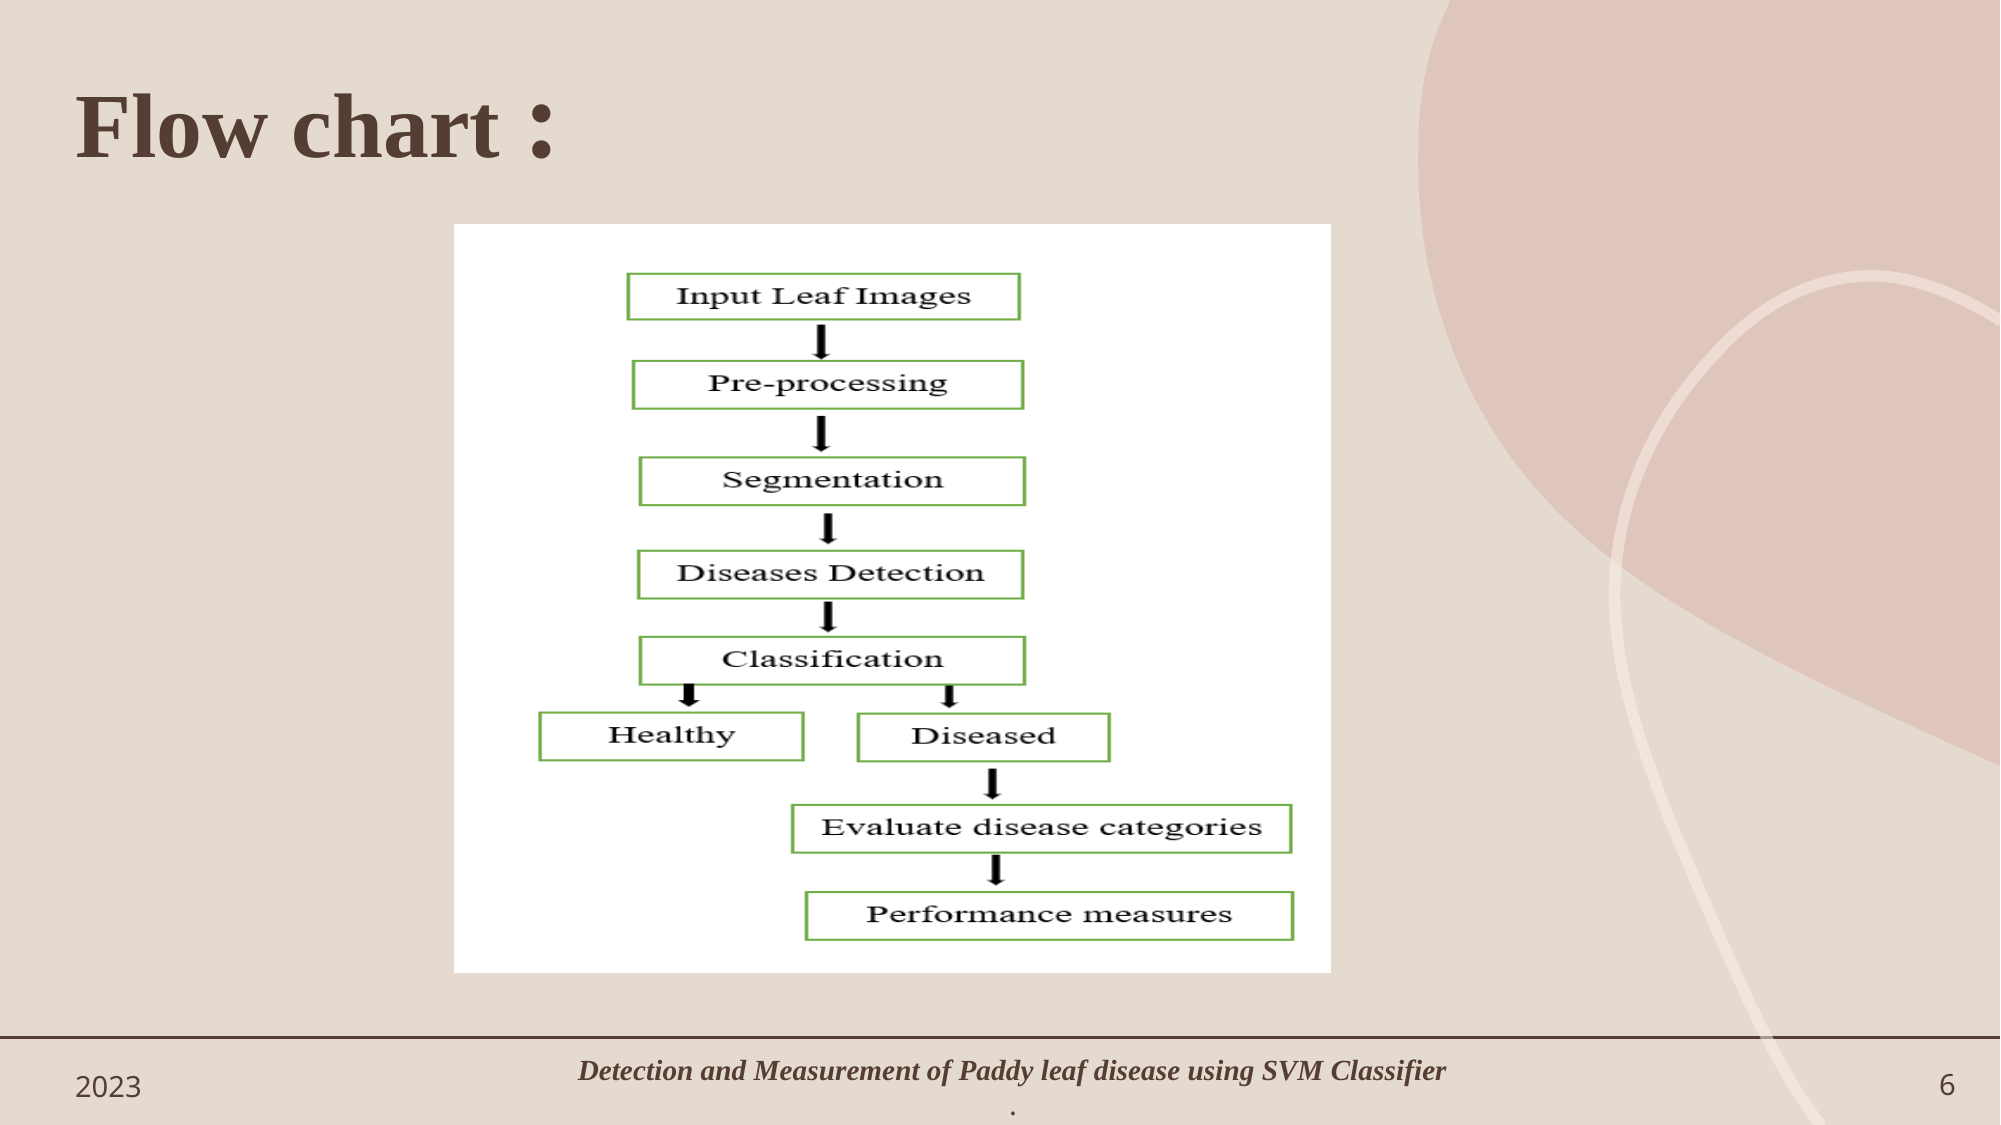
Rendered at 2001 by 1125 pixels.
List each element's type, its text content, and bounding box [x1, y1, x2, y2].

slide_number 6 [1808, 1060, 1971, 1112]
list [454, 224, 1331, 973]
title Flow chart : [60, 66, 1785, 178]
slide_number 2023 [60, 1060, 222, 1112]
footer Detection and Measurement of Paddy leaf disease using SVM Classifier . [474, 1060, 1552, 1112]
